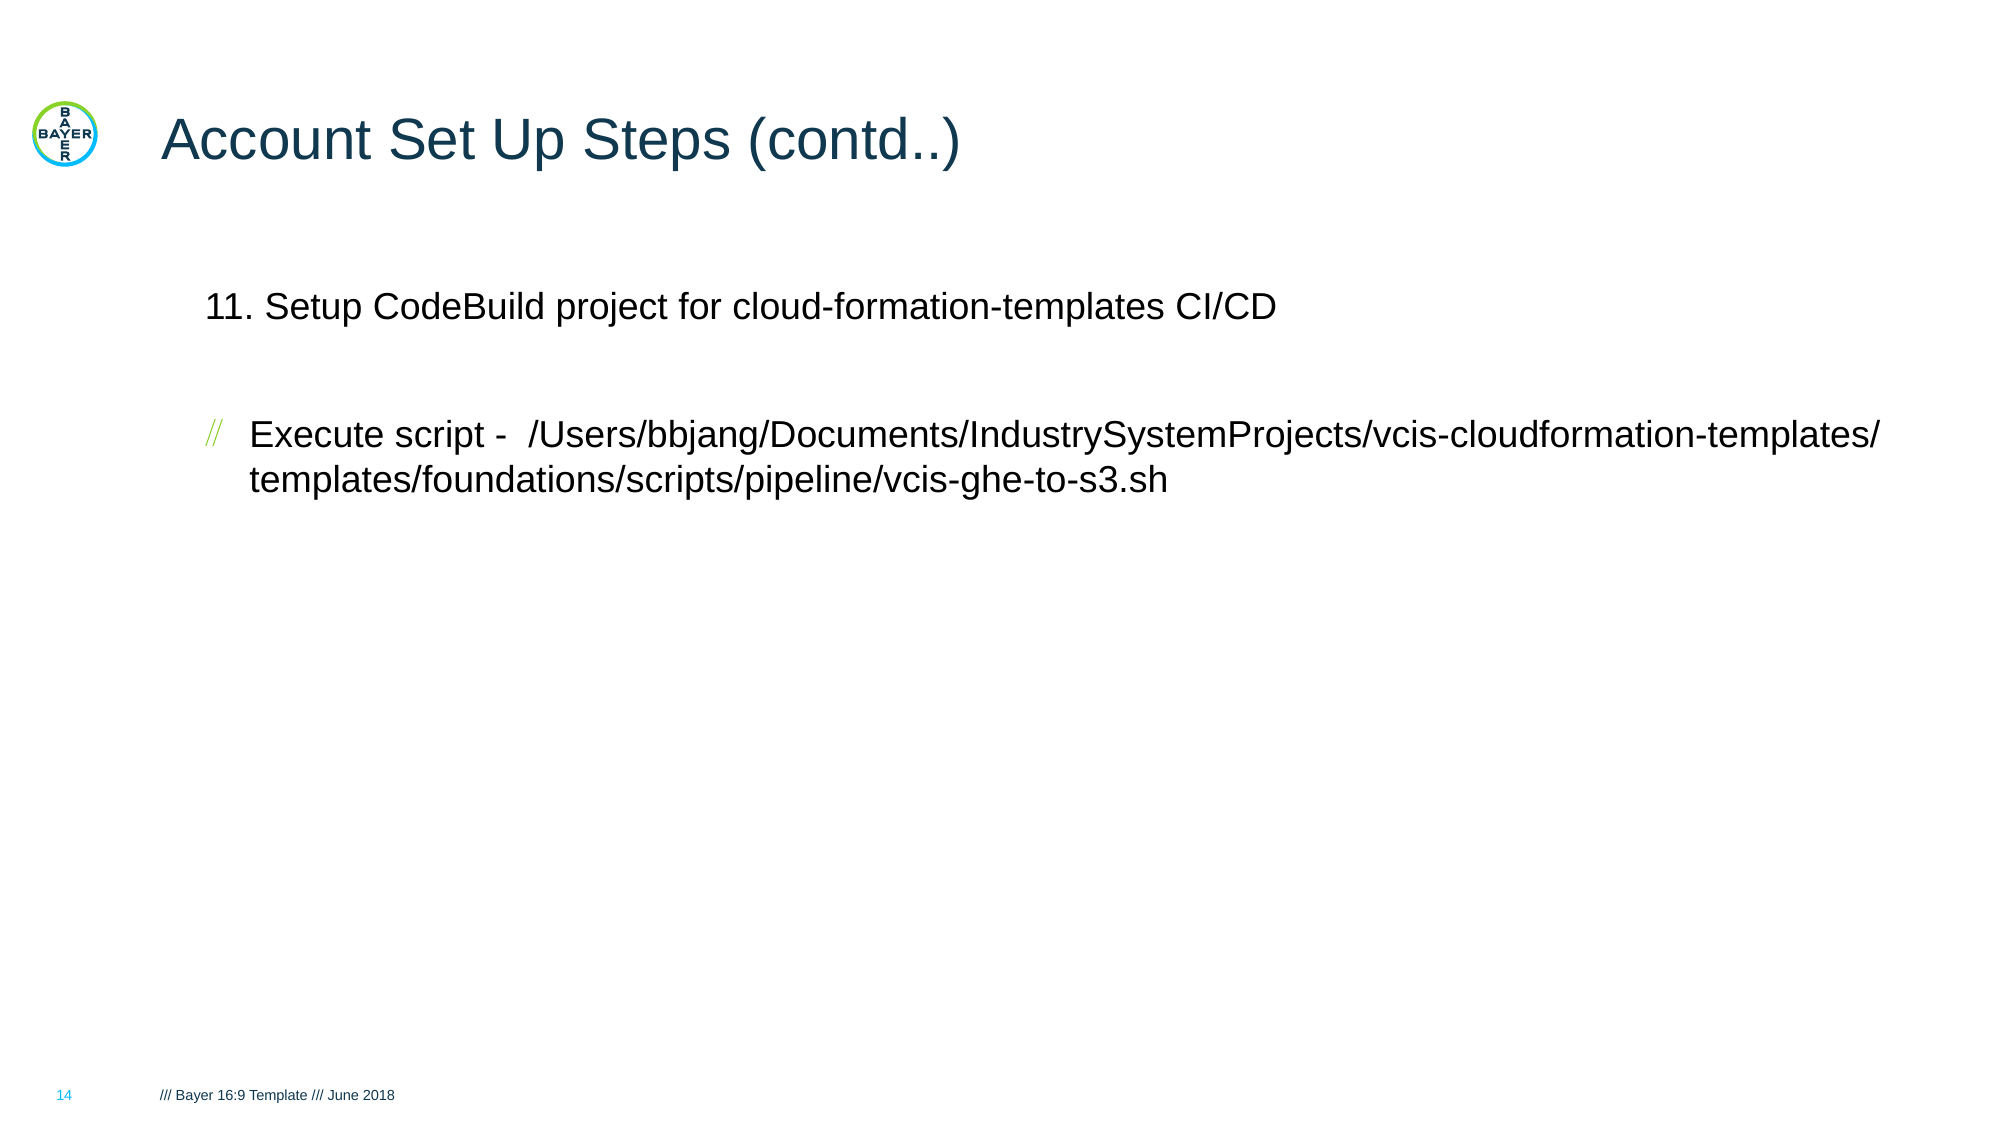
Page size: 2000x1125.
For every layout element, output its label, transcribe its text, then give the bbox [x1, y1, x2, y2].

list 11. Setup CodeBuild project for cloud-formation-templates CI/CD Execute script - /Users/bbjang/Documents/IndustrySystemProjects/vcis-cloudformation-templates/templates/foundations/scripts/pipeline/vcis-ghe-to-s3.sh [160, 218, 1933, 1064]
footer /// Bayer 16:9 Template /// June 2018 [159, 1085, 1578, 1104]
picture [64, 105, 82, 112]
slide_number 14 [32, 1085, 97, 1104]
title Account Set Up Steps (contd..) [161, 29, 1933, 172]
picture [205, 419, 223, 446]
